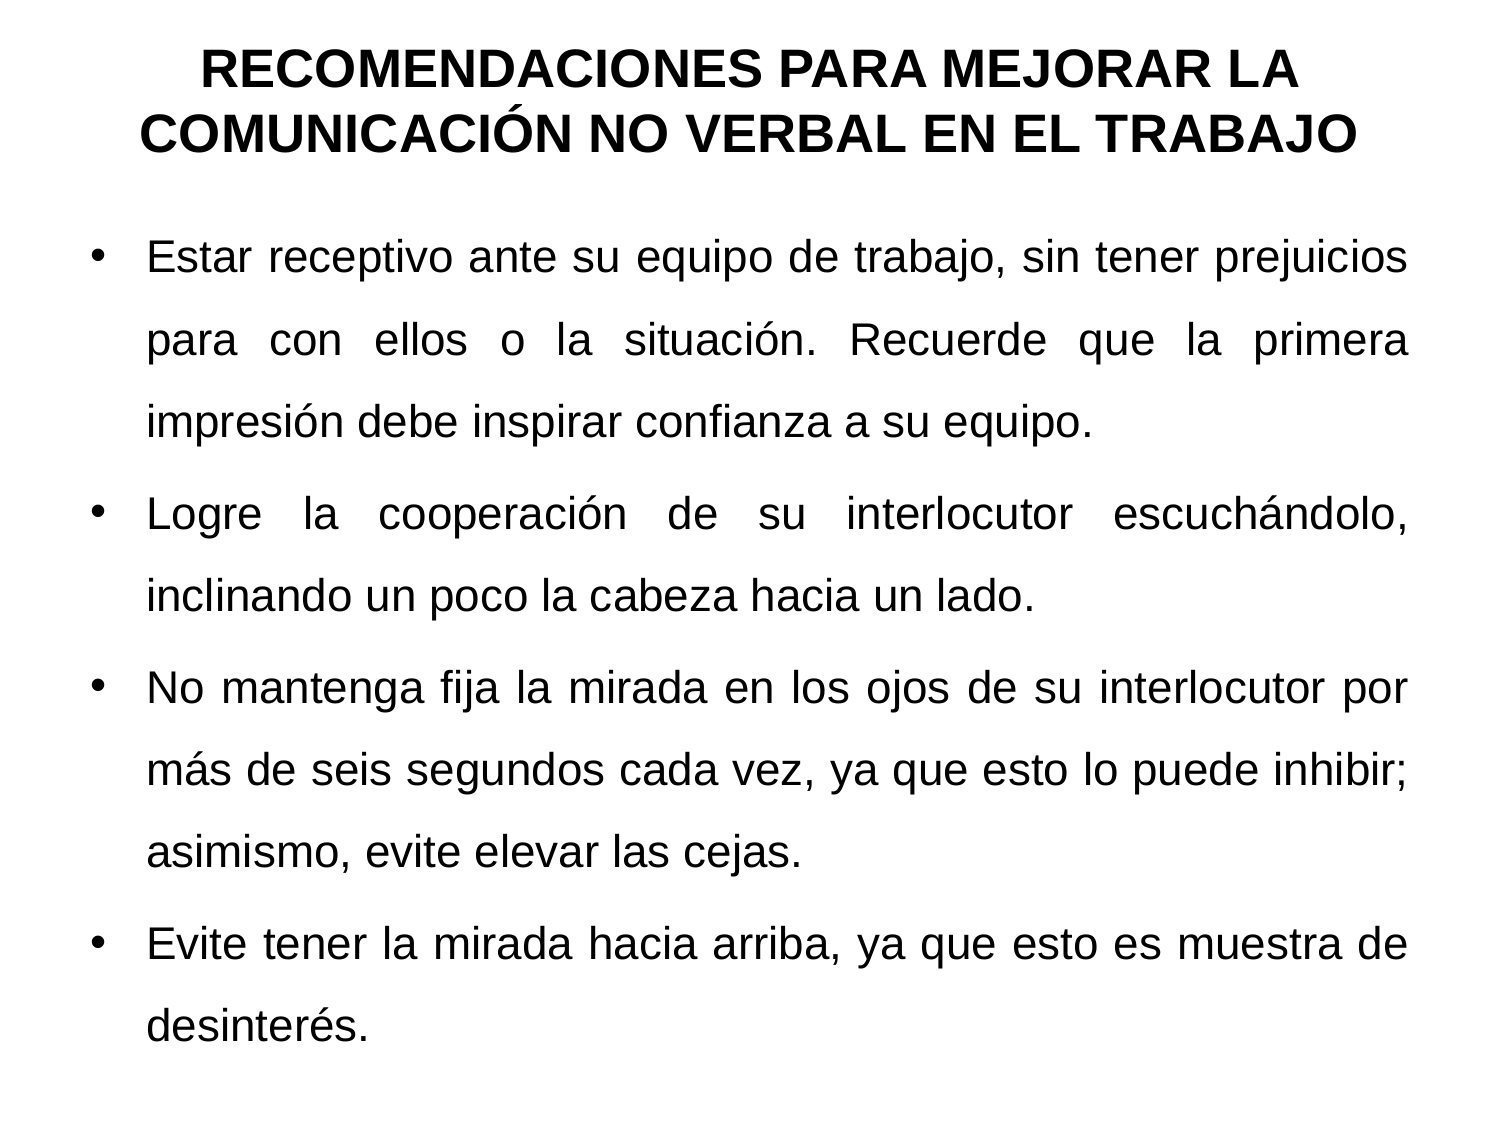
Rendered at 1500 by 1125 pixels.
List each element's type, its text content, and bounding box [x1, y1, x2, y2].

title RECOMENDACIONES PARA MEJORAR LA COMUNICACIÓN NO VERBAL EN EL TRABAJO [75, 4, 1425, 192]
list Estar receptivo ante su equipo de trabajo, sin tener prejuicios para con ellos o la situación. Recuerde que la primera impresión debe inspirar confianza a su equipo. Logre la cooperación de su interlocutor escuchándolo, inclinando un poco la cabeza hacia un lado. No mantenga fija la mirada en los ojos de su interlocutor por más de seis segundos cada vez, ya que esto lo puede inhibir; asimismo, evite elevar las cejas. Evite tener la mirada hacia arriba, ya que esto es muestra de desinterés. [75, 192, 1425, 1106]
